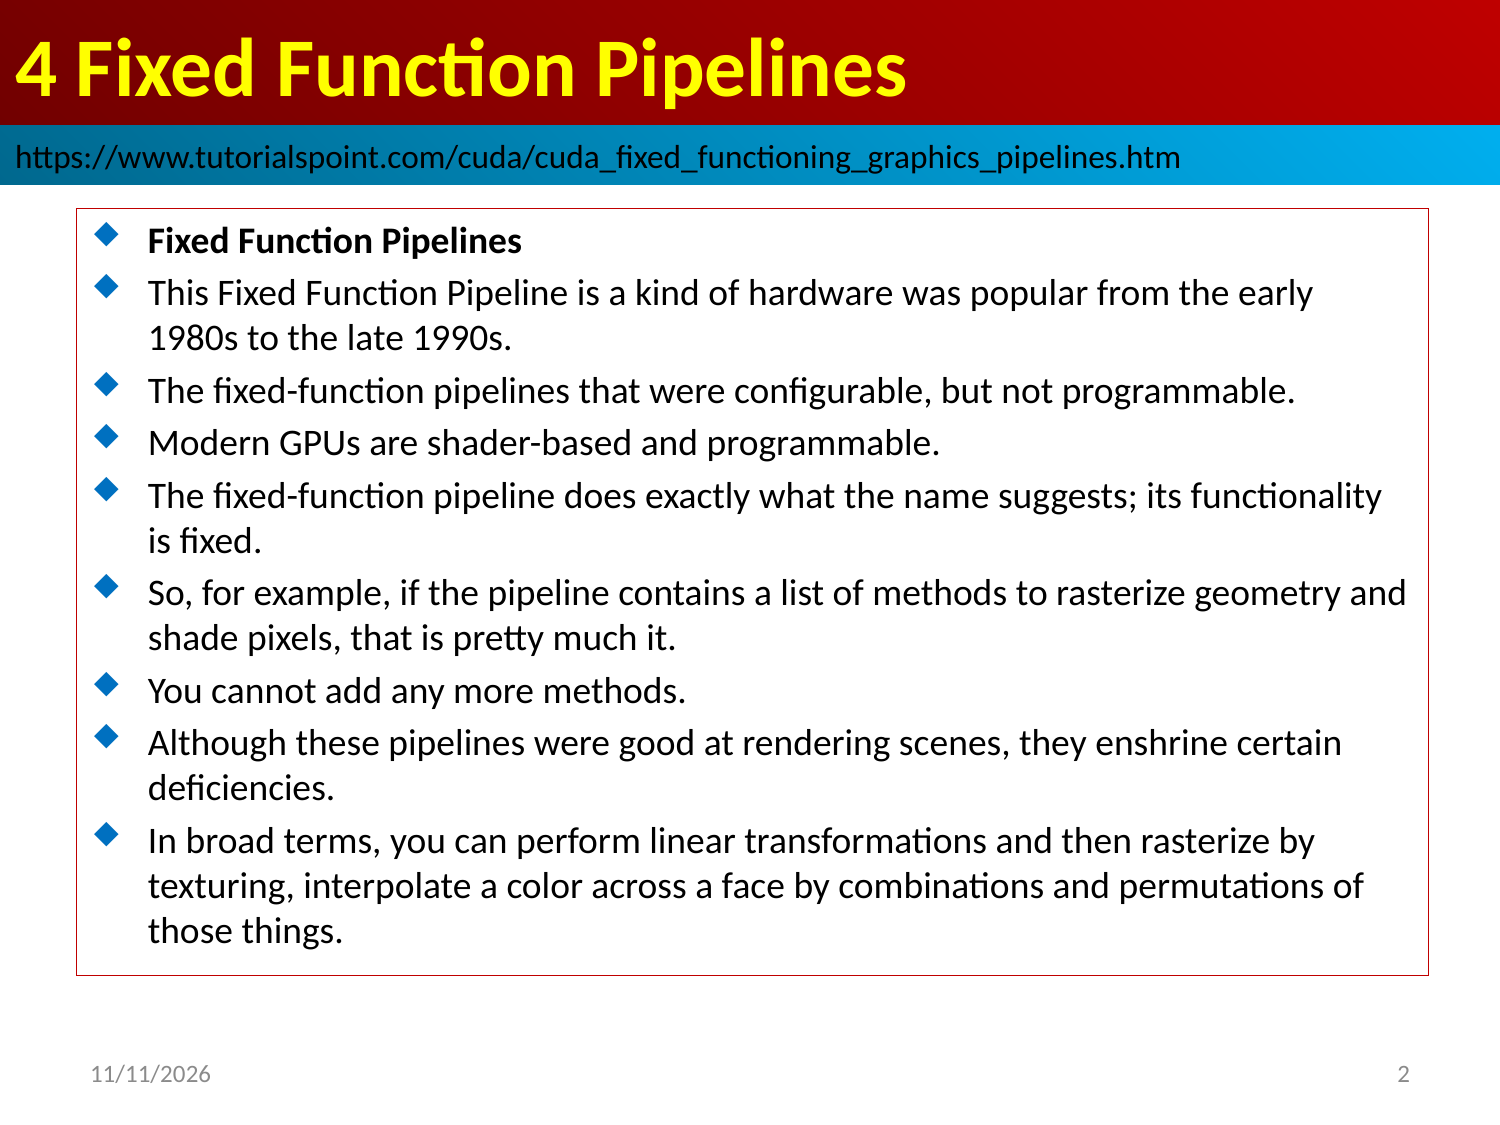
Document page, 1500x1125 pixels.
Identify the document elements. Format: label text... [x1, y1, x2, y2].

subtitle Fixed Function Pipelines This Fixed Function Pipeline is a kind of hardware was popular from the early 1980s to the late 1990s. The fixed-function pipelines that were configurable, but not programmable. Modern GPUs are shader-based and programmable. The fixed-function pipeline does exactly what the name suggests; its functionality is fixed. So, for example, if the pipeline contains a list of methods to rasterize geometry and shade pixels, that is pretty much it. You cannot add any more methods. Although these pipelines were good at rendering scenes, they enshrine certain deficiencies. In broad terms, you can perform linear transformations and then rasterize by texturing, interpolate a color across a face by combinations and permutations of those things. [76, 208, 1429, 976]
title 4 Fixed Function Pipelines [0, 0, 1500, 125]
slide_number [75, 1042, 425, 1103]
text_box https://www.tutorialspoint.com/cuda/cuda_fixed_functioning_graphics_pipelines.htm [0, 125, 1500, 185]
slide_number 2 [1074, 1042, 1425, 1103]
